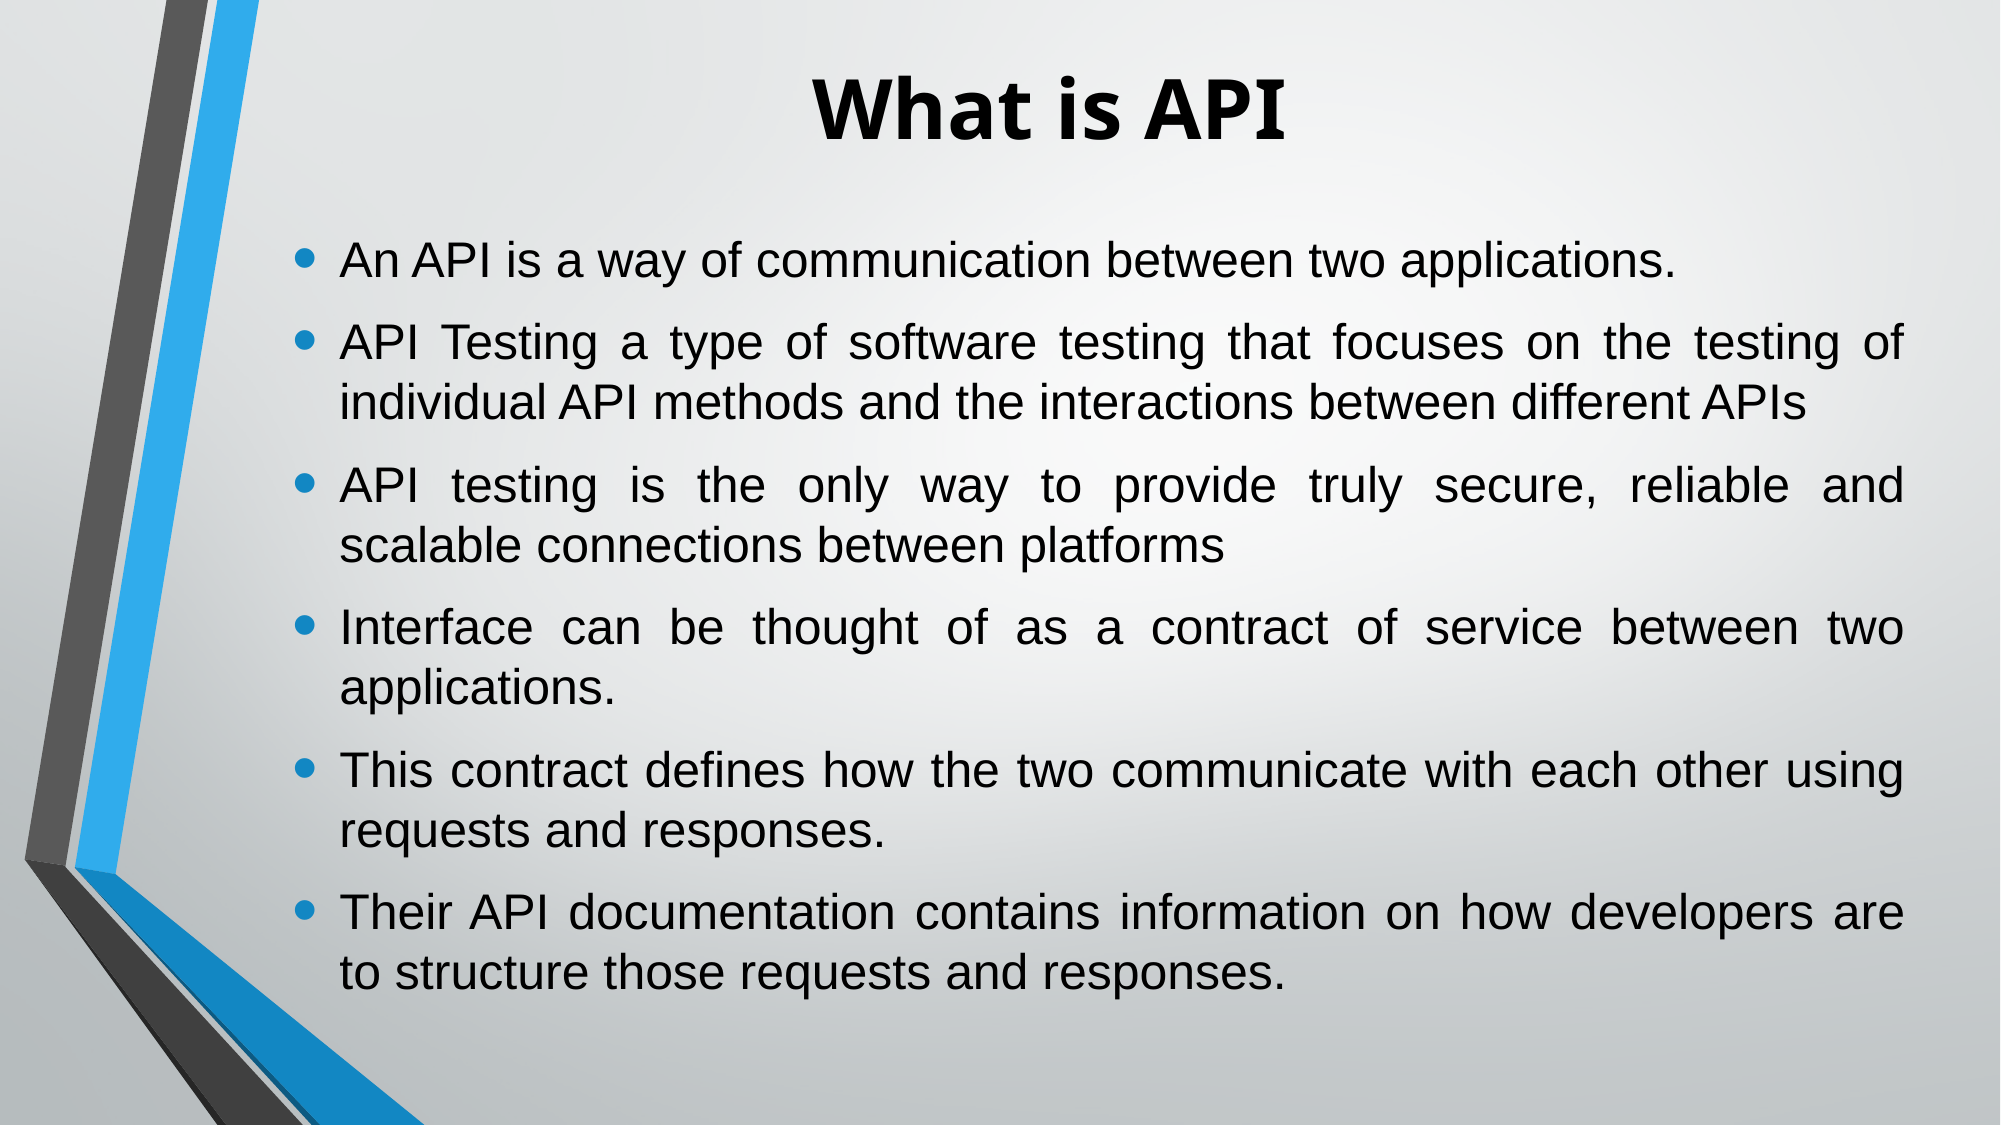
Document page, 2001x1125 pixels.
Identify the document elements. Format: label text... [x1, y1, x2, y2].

title What is API [228, 11, 1872, 201]
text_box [1253, 247, 1489, 275]
list An API is a way of communication between two applications. API Testing a type of software testing that focuses on the testing of individual API methods and the interactions between different APIs API testing is the only way to provide truly secure, reliable and scalable connections between platforms Interface can be thought of as a contract of service between two applications. This contract defines how the two communicate with each other using requests and responses. Their API documentation contains information on how developers are to structure those requests and responses. [277, 219, 1921, 1114]
